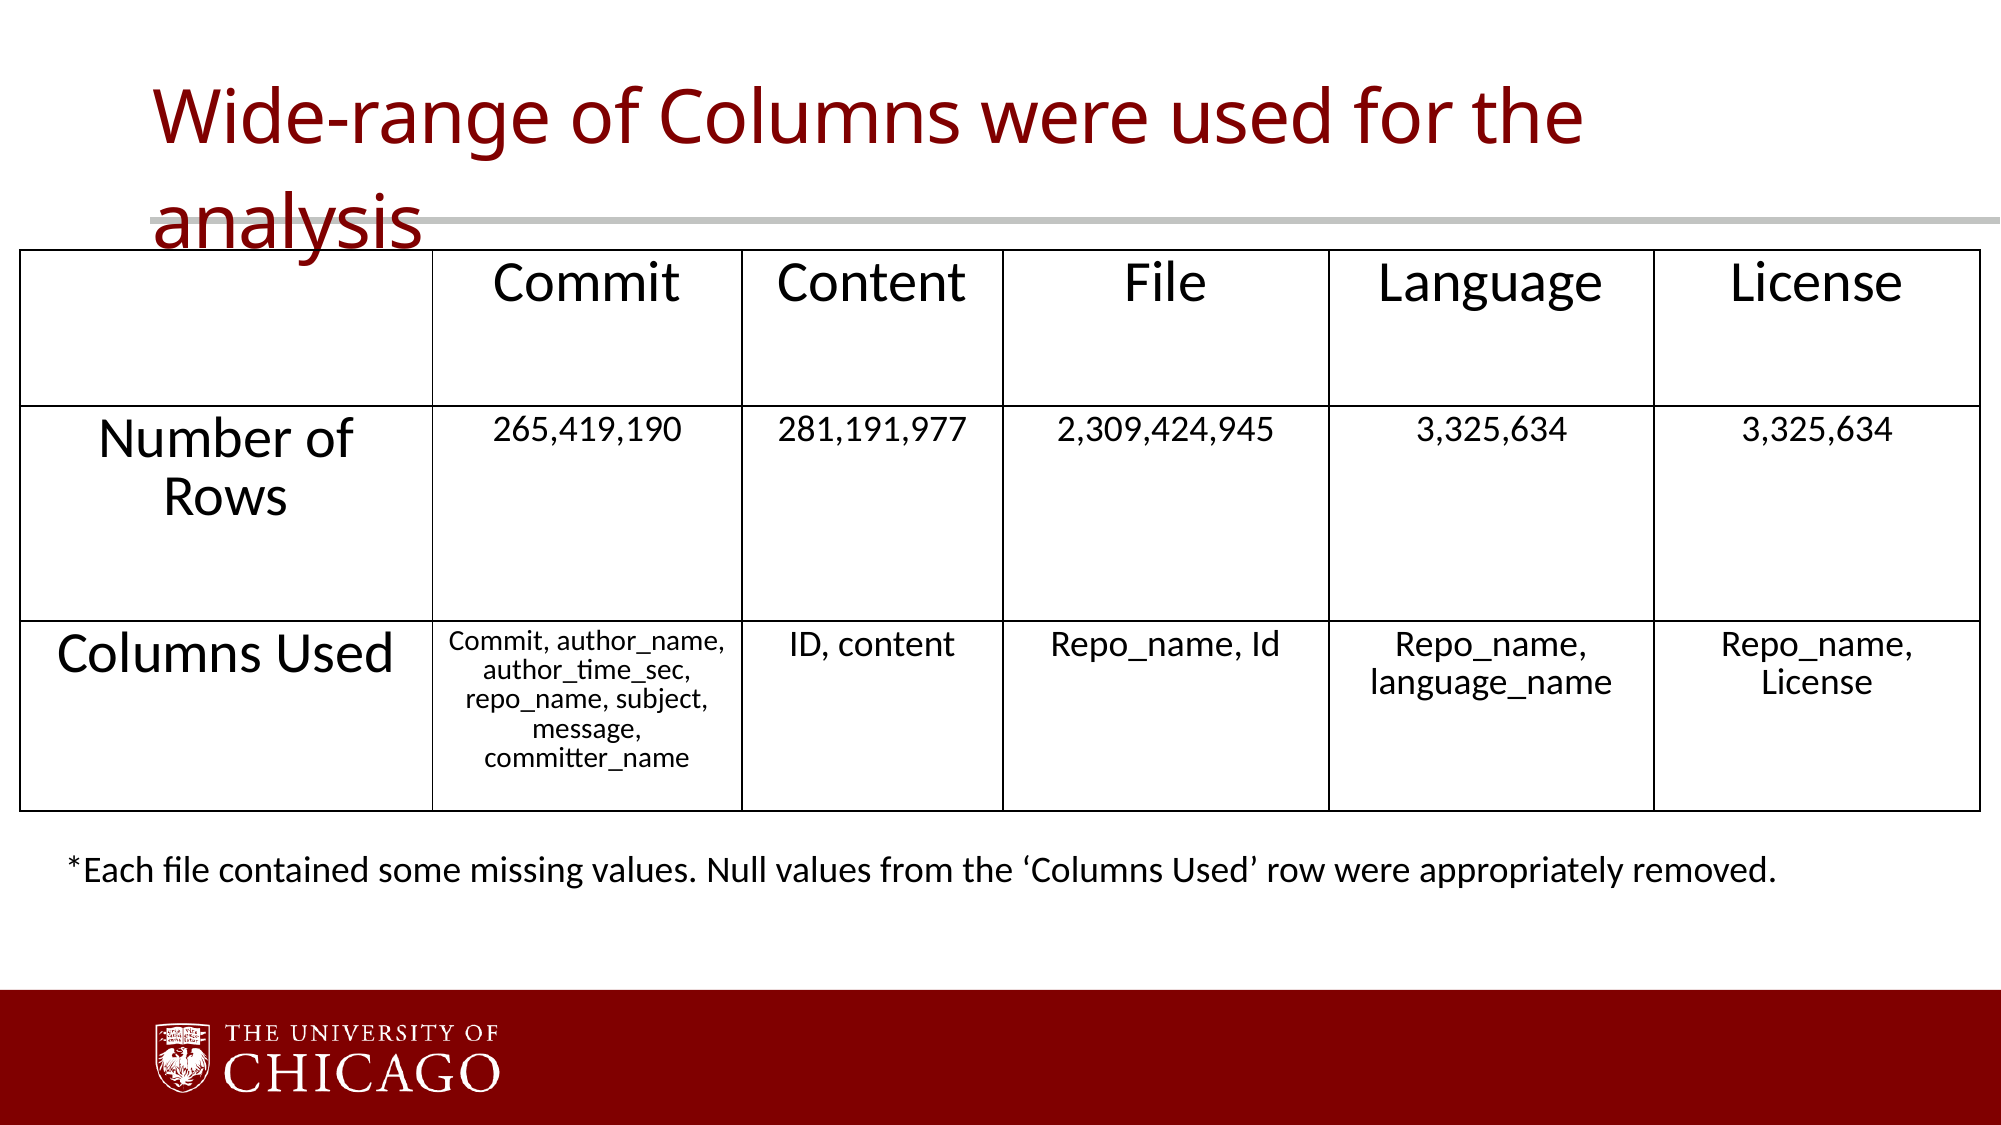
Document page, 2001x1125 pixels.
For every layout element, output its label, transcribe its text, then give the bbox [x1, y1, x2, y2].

table_cell 265,419,190 [433, 407, 741, 620]
table_header File [1004, 251, 1328, 405]
table_cell Repo_name, language_name [1330, 622, 1653, 810]
table_header Commit [433, 251, 741, 405]
table_header Language [1330, 251, 1653, 405]
table_cell Number of Rows [21, 407, 432, 620]
table_cell ID, content [743, 622, 1002, 810]
table_header [21, 251, 432, 405]
text_box [1800, 217, 2000, 224]
table_header License [1655, 251, 1979, 405]
text_box *Each file contained some missing values. Null values from the ‘Columns Used’ row were appropriately removed. [49, 837, 1938, 898]
table_cell 3,325,634 [1330, 407, 1653, 620]
table_cell Commit, author_name, author_time_sec, repo_name, subject, message, committer_name [433, 622, 741, 810]
table_header Content [743, 251, 1002, 405]
table_cell 281,191,977 [743, 407, 1002, 620]
text_box [0, 979, 2000, 1125]
table_cell Repo_name, Id [1004, 622, 1328, 810]
table_cell Repo_name, License [1655, 622, 1979, 810]
table_cell Columns Used [21, 622, 432, 810]
table_cell 3,325,634 [1655, 407, 1979, 620]
text_box Wide-range of Columns were used for the analysis [152, 53, 1800, 249]
table_cell 2,309,424,945 [1004, 407, 1328, 620]
